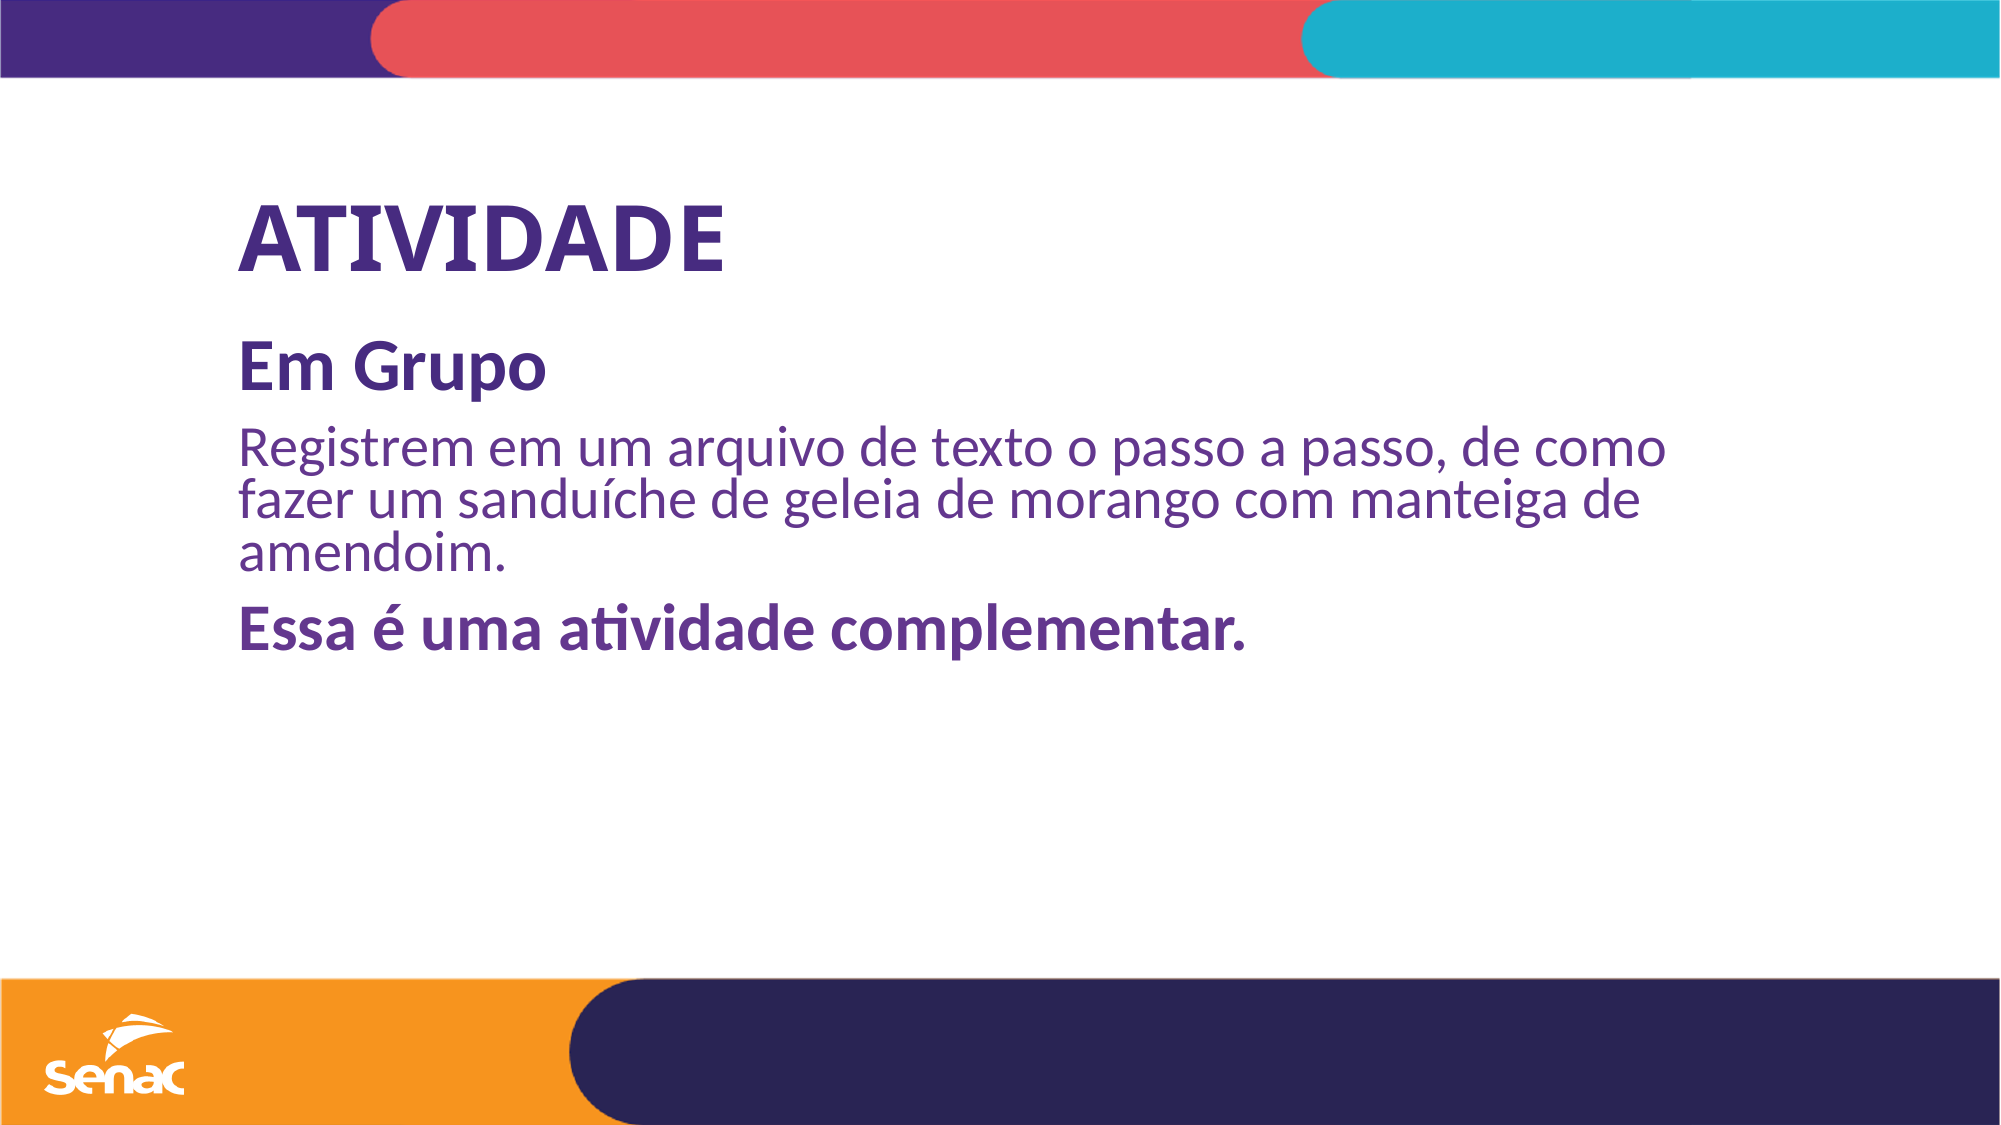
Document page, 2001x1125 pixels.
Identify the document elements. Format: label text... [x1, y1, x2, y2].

picture [0, 0, 2000, 1125]
list Em Grupo Registrem em um arquivo de texto o passo a passo, de como fazer um sanduíche de geleia de morango com manteiga de amendoim. Essa é uma atividade complementar. [223, 328, 1784, 881]
list ATIVIDADE [223, 173, 1777, 328]
